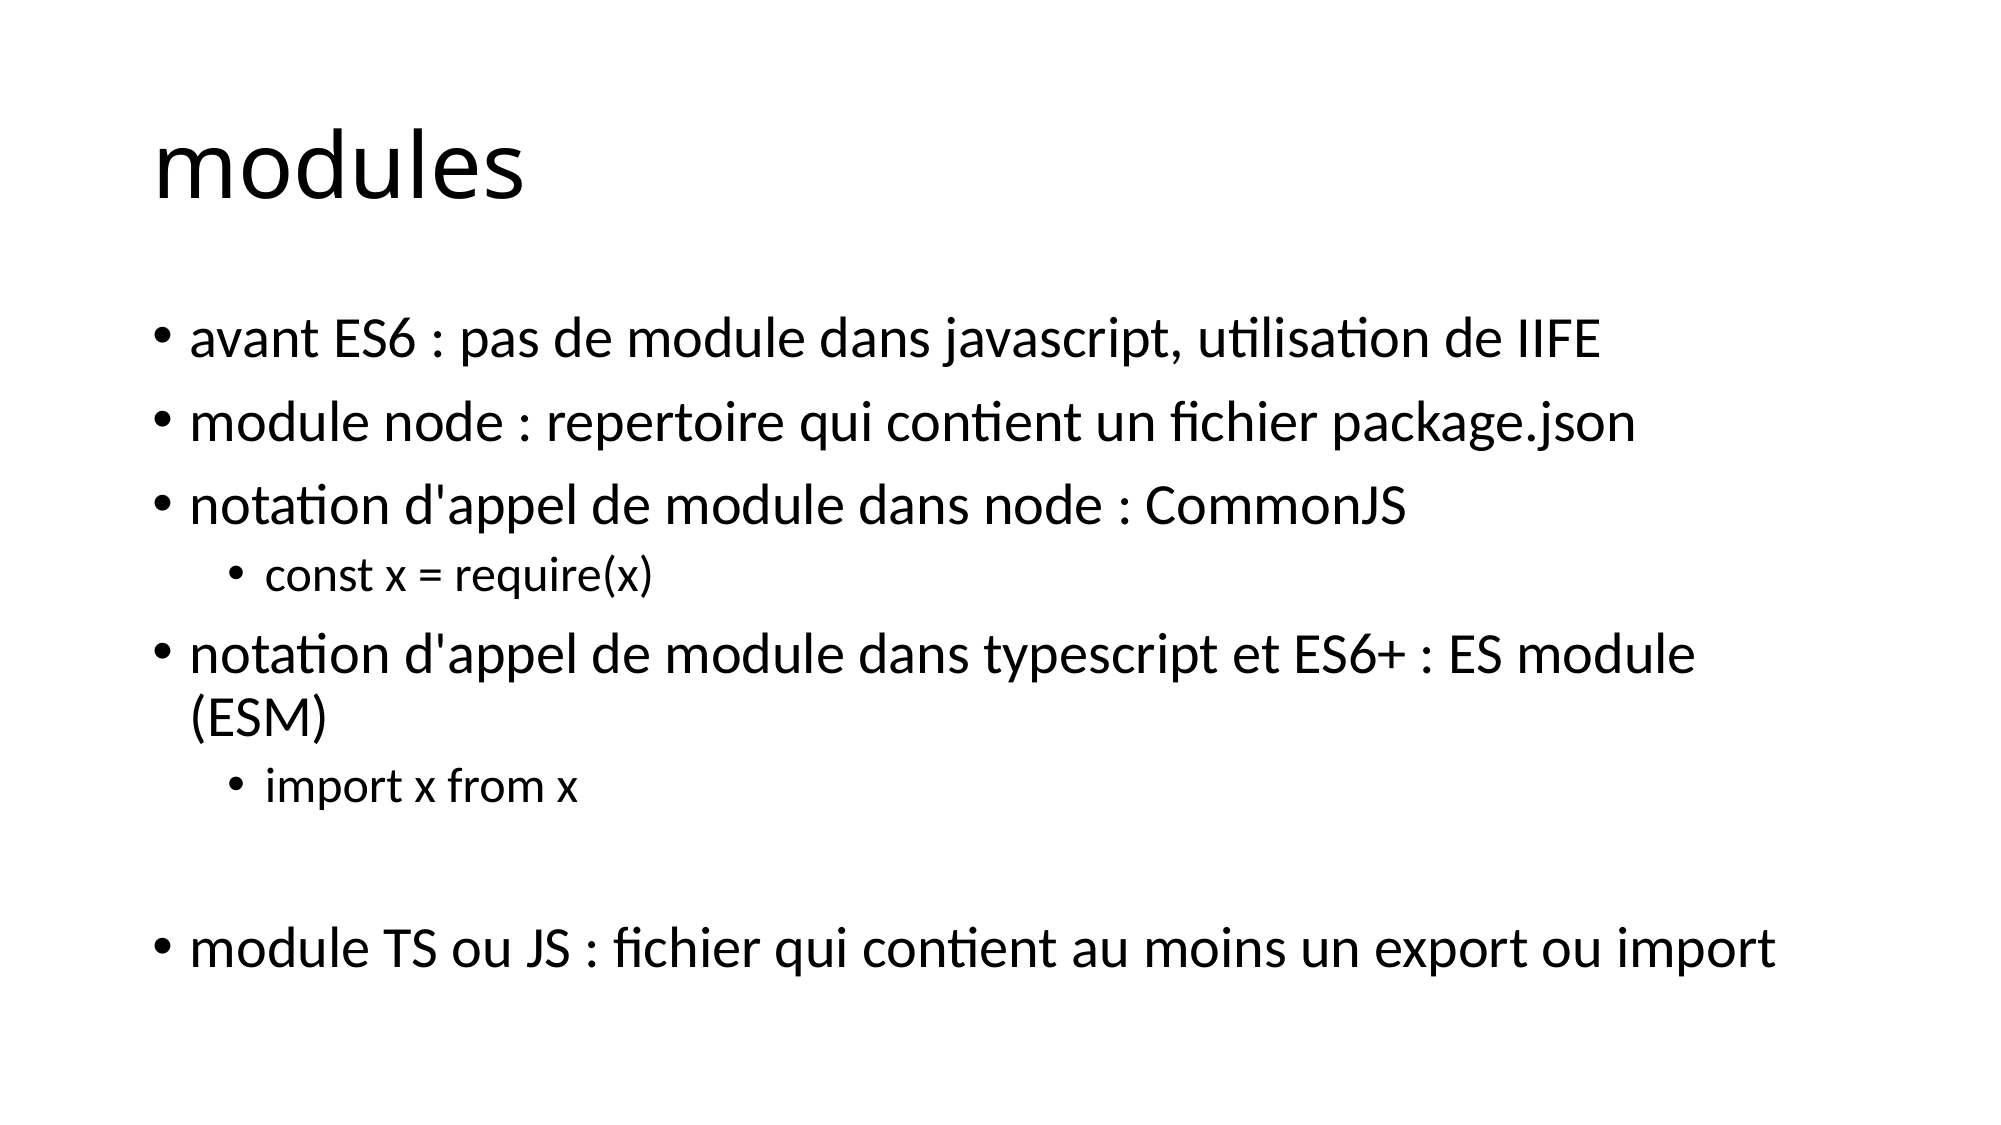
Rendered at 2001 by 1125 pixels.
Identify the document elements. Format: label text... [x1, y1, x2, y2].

list avant ES6 : pas de module dans javascript, utilisation de IIFE module node : repertoire qui contient un fichier package.json notation d'appel de module dans node : CommonJS const x = require(x) notation d'appel de module dans typescript et ES6+ : ES module (ESM) import x from x module TS ou JS : fichier qui contient au moins un export ou import [137, 299, 1863, 1014]
title modules [137, 59, 1863, 278]
